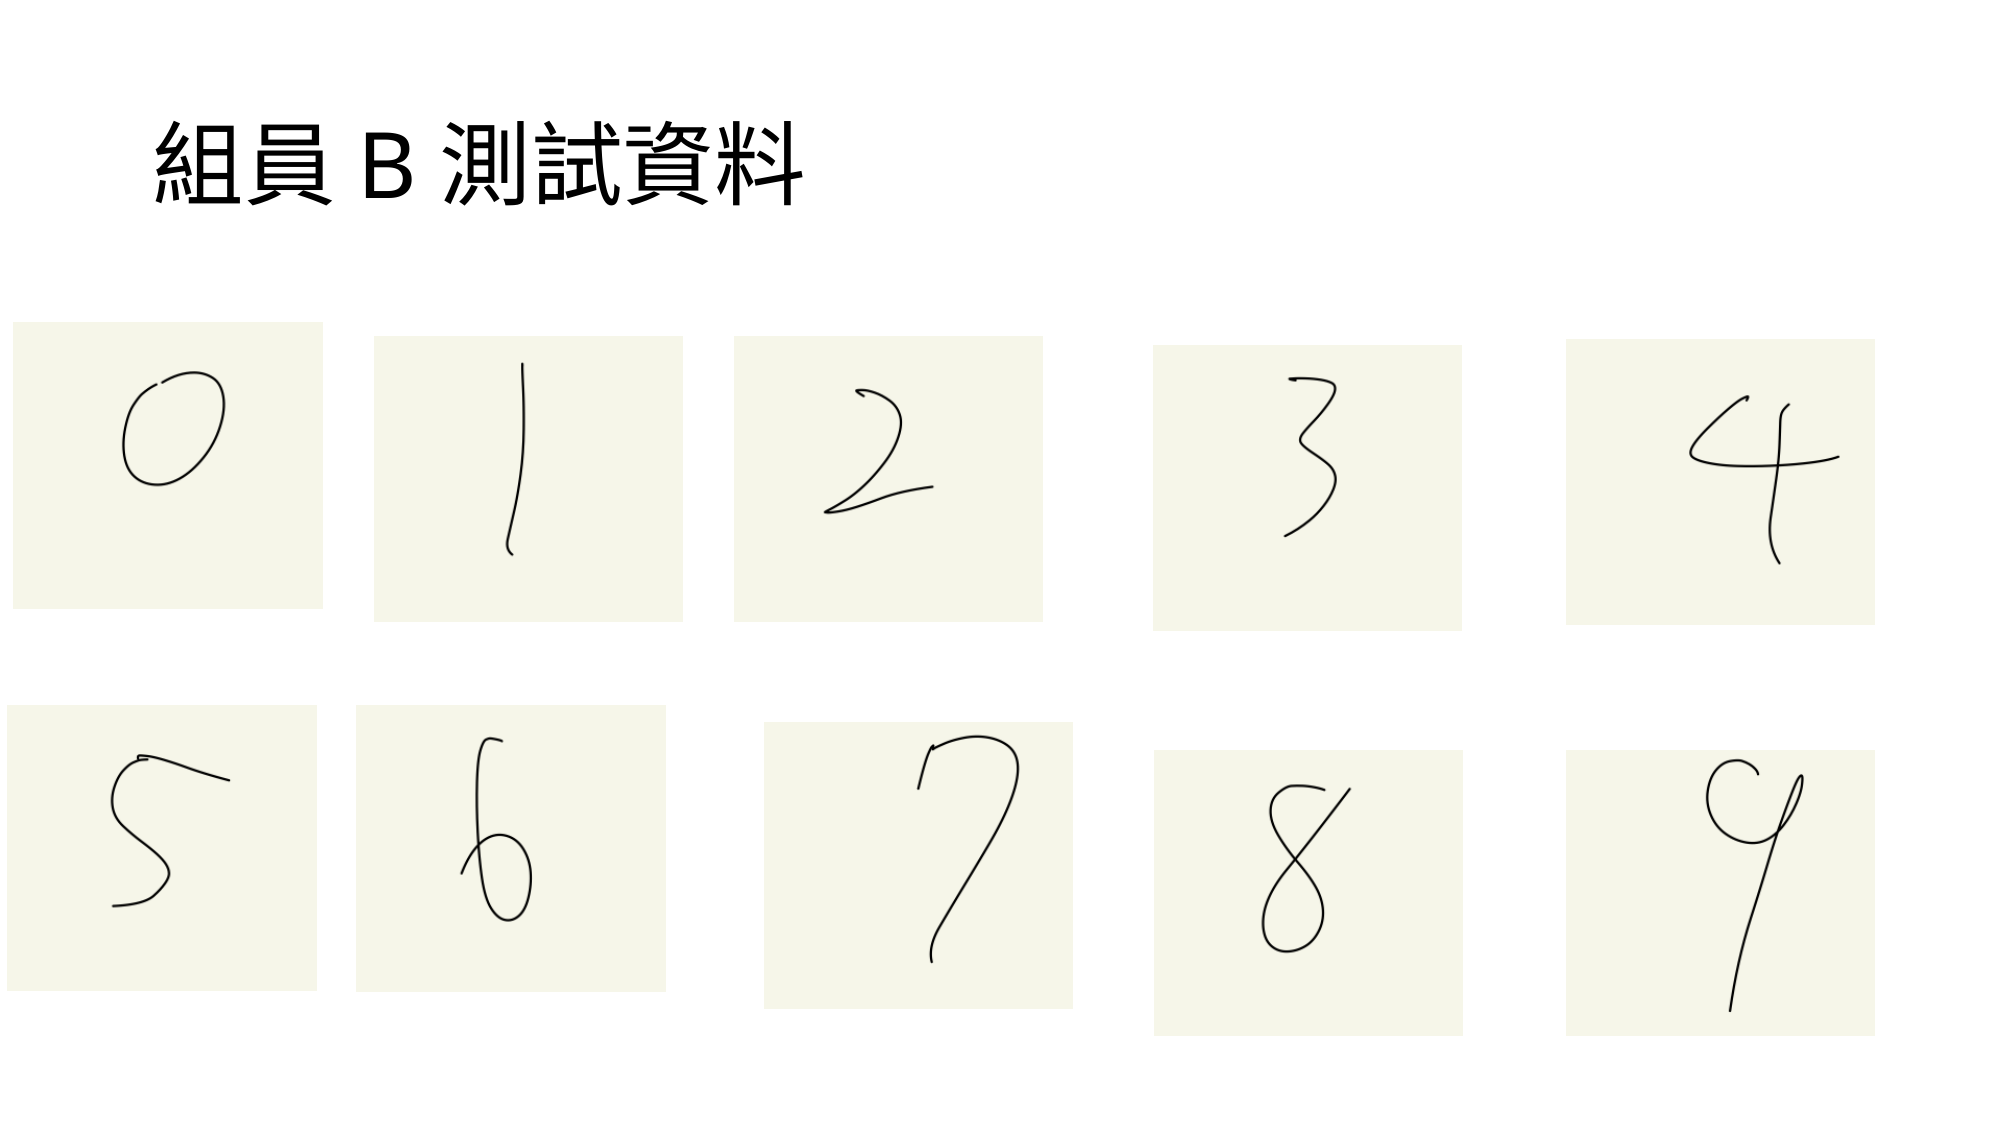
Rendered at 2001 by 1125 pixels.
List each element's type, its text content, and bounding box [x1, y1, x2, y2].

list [1566, 750, 1875, 1036]
picture [1154, 750, 1463, 1036]
title 組員B測試資料 [137, 59, 1863, 278]
picture [734, 336, 1043, 622]
picture [1566, 339, 1875, 625]
picture [7, 705, 317, 991]
picture [356, 705, 666, 992]
picture [1153, 345, 1462, 631]
picture [764, 722, 1073, 1009]
picture [374, 336, 683, 622]
picture [13, 322, 323, 609]
